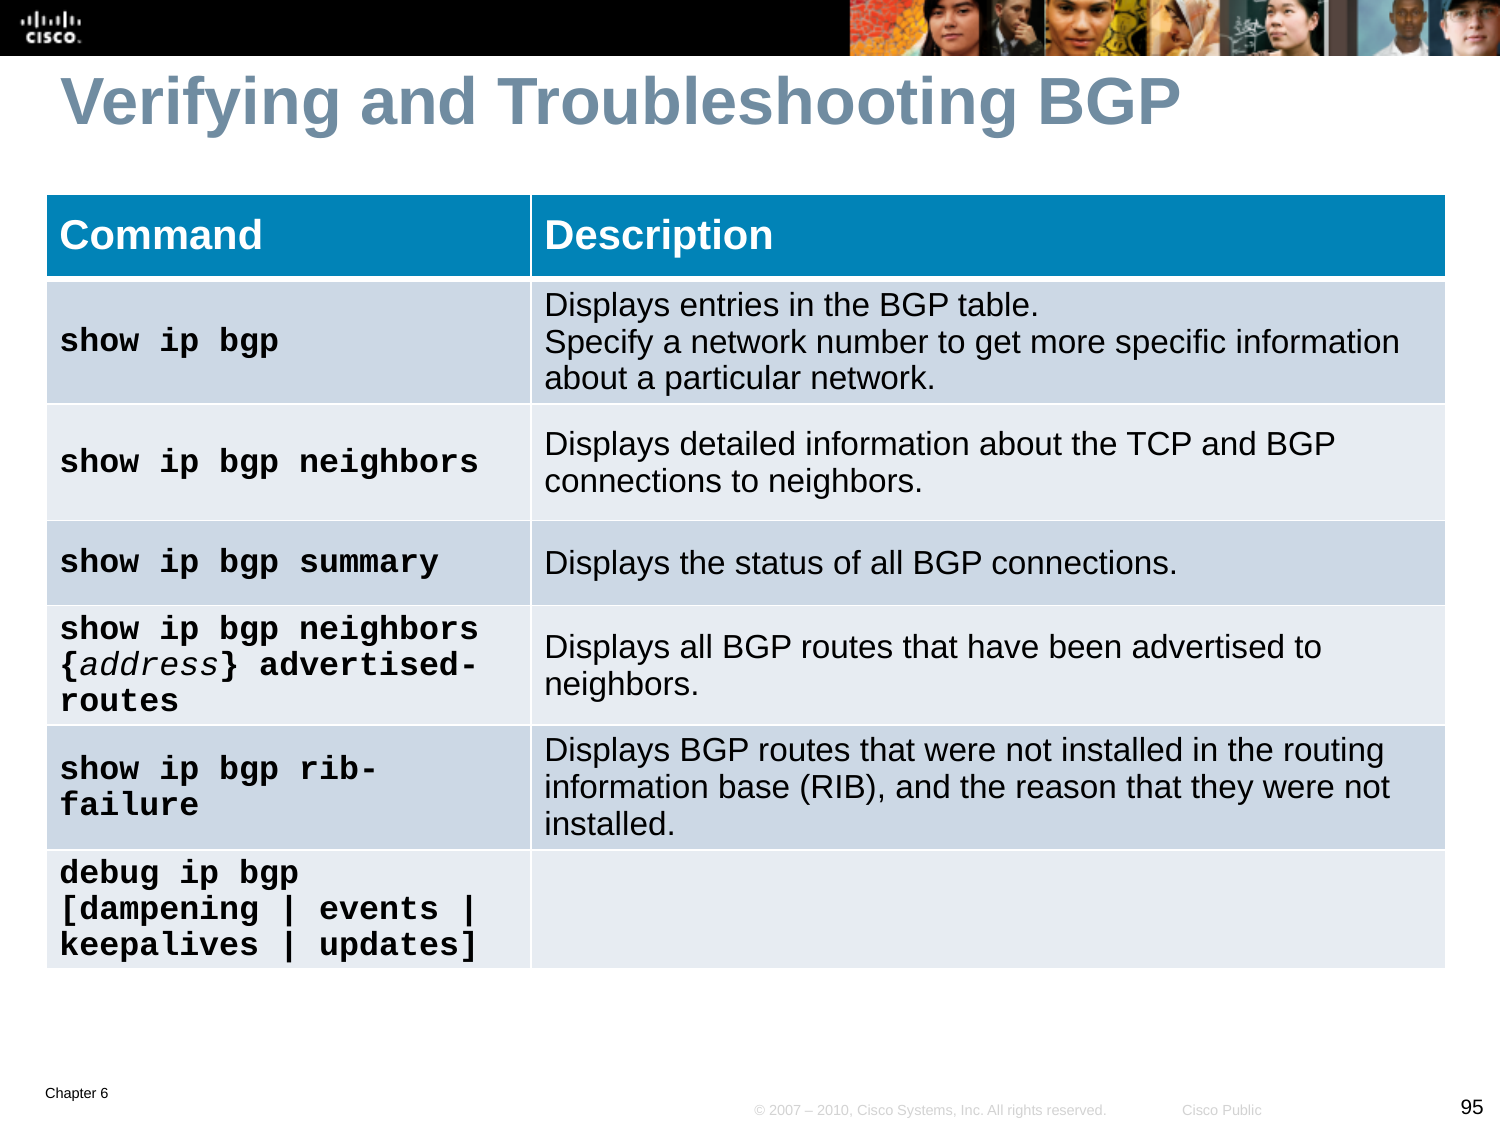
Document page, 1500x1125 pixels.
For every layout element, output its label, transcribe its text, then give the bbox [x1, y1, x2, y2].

table_header Command [47, 195, 530, 276]
table_cell show ip bgp summary [47, 521, 530, 605]
table_cell [532, 851, 1445, 968]
table_cell Displays BGP routes that were not installed in the routing information base (RIB), and the reason that they were not installed. [532, 726, 1445, 849]
table_cell Displays entries in the BGP table. Specify a network number to get more specific information about a particular network. [532, 282, 1445, 403]
table_header Description [532, 195, 1445, 276]
table_cell show ip bgp [47, 282, 530, 403]
table_cell debug ip bgp [dampening | events | keepalives | updates] [47, 851, 530, 968]
table_cell show ip bgp neighbors {address} advertised-routes [47, 606, 530, 724]
table_cell Displays all BGP routes that have been advertised to neighbors. [532, 606, 1445, 724]
table_cell Displays detailed information about the TCP and BGP connections to neighbors. [532, 405, 1445, 520]
title Verifying and Troubleshooting BGP [45, 59, 1444, 150]
picture [0, 0, 1500, 56]
table_cell Displays the status of all BGP connections. [532, 521, 1445, 605]
table_cell show ip bgp neighbors [47, 405, 530, 520]
table_cell show ip bgp rib-failure [47, 726, 530, 849]
